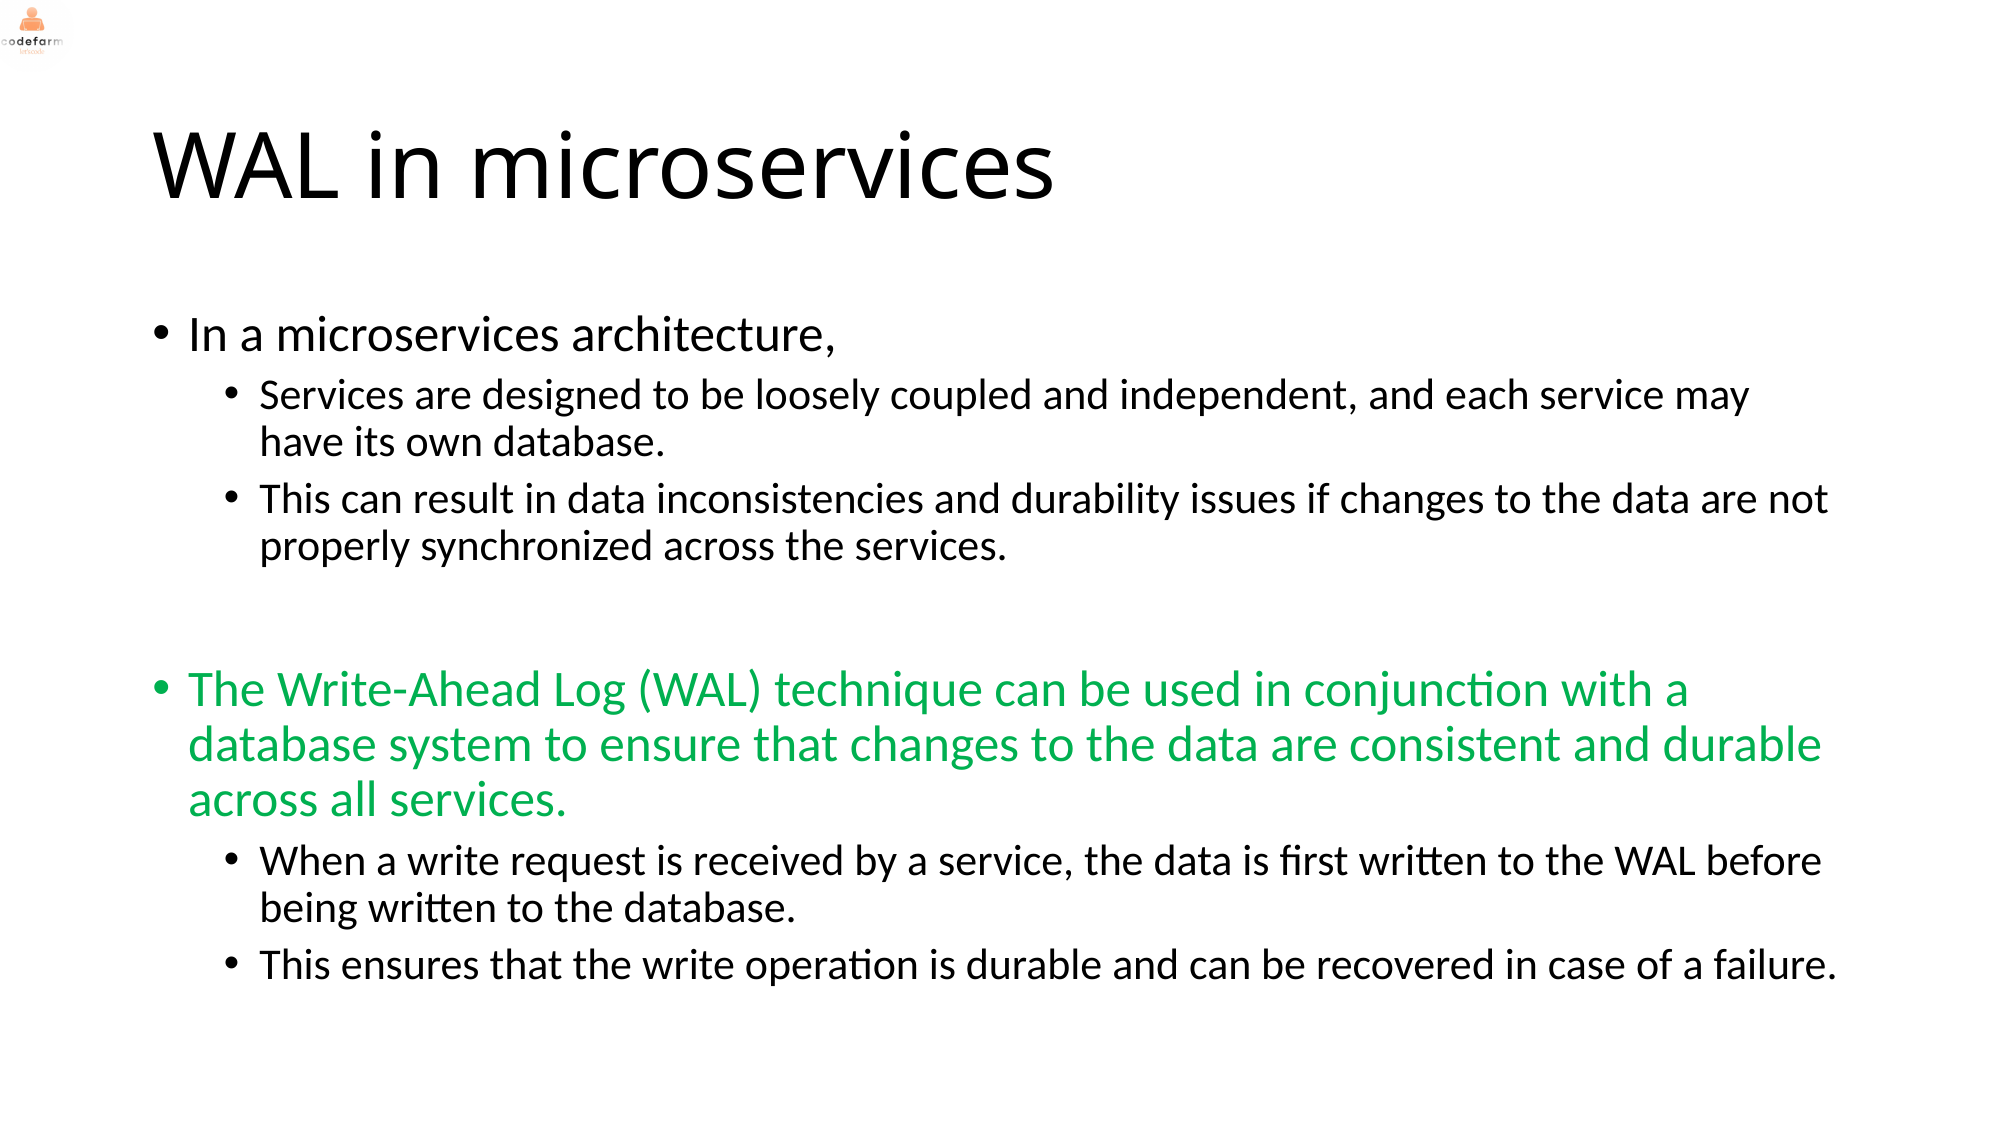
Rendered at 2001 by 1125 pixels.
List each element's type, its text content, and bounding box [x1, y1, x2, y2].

list In a microservices architecture, Services are designed to be loosely coupled and independent, and each service may have its own database. This can result in data inconsistencies and durability issues if changes to the data are not properly synchronized across the services. The Write-Ahead Log (WAL) technique can be used in conjunction with a database system to ensure that changes to the data are consistent and durable across all services. When a write request is received by a service, the data is first written to the WAL before being written to the database. This ensures that the write operation is durable and can be recovered in case of a failure. [137, 299, 1863, 1014]
title WAL in microservices [137, 59, 1863, 278]
picture [0, 0, 81, 79]
